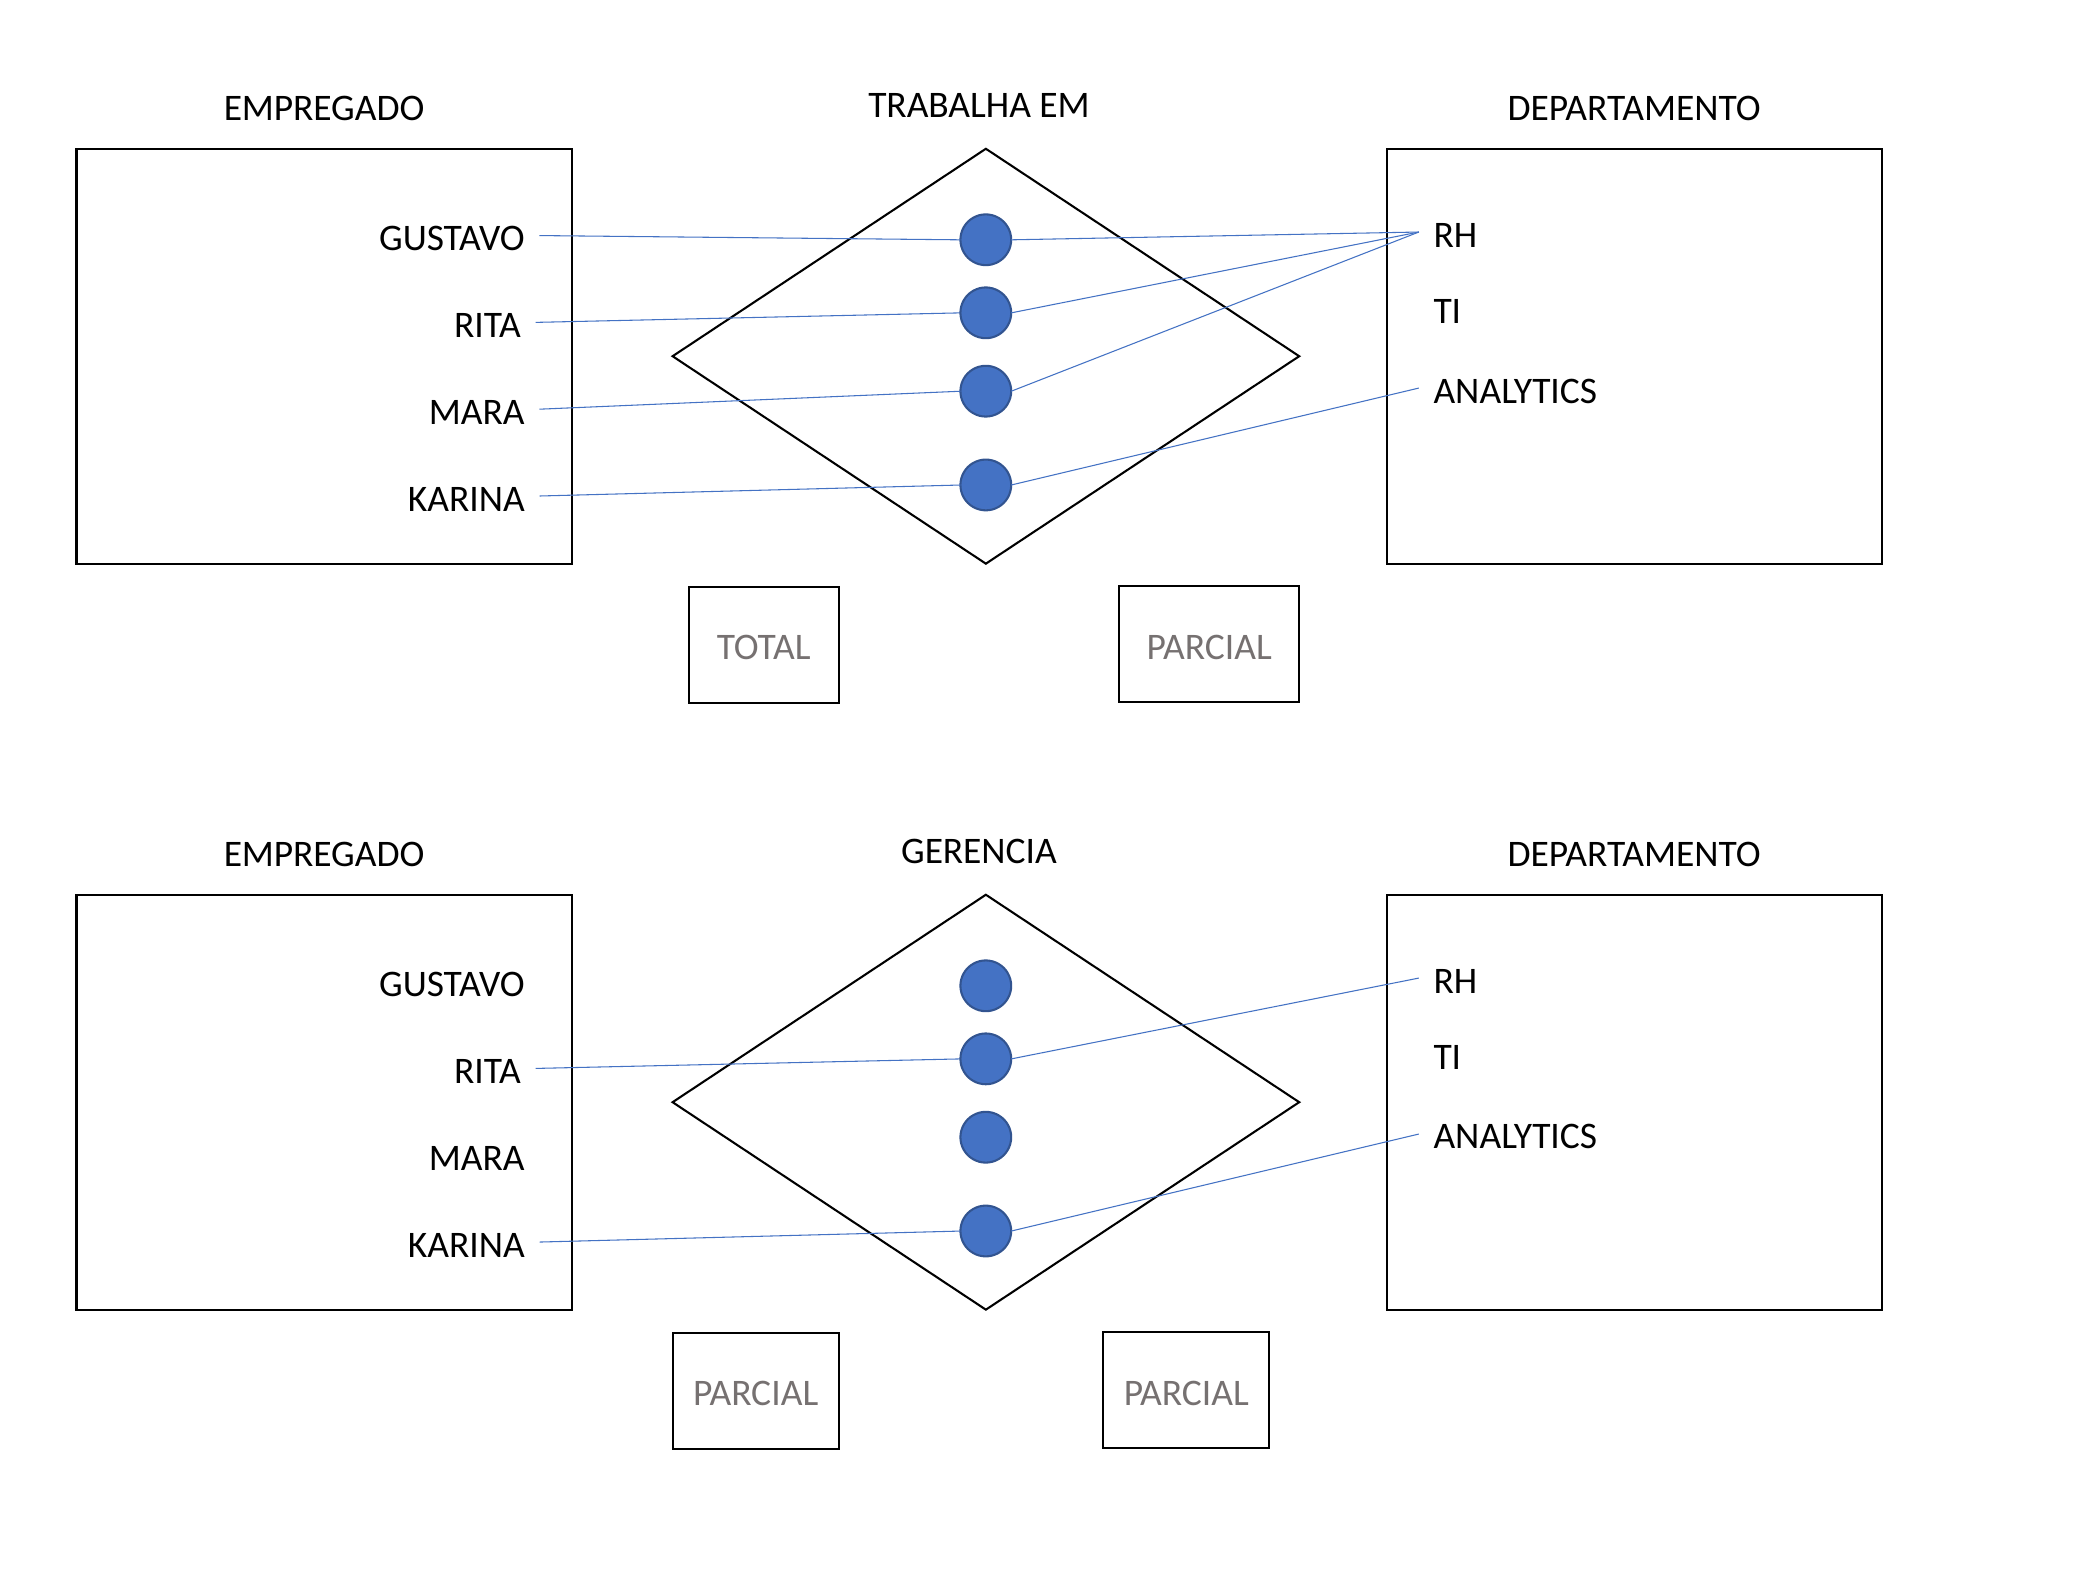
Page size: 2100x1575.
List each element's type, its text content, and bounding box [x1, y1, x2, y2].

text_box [1011, 232, 1419, 388]
text_box RH [1418, 188, 1850, 264]
text_box [883, 1232, 1106, 1311]
text_box EMPREGADO [108, 807, 540, 896]
text_box TI [1419, 264, 1850, 344]
text_box [737, 240, 1011, 312]
text_box PARCIAL [672, 1332, 840, 1450]
text_box [1386, 894, 1883, 1311]
text_box MARA [108, 1111, 540, 1198]
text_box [539, 235, 961, 240]
text_box MARA [108, 365, 540, 452]
text_box [853, 147, 1112, 235]
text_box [535, 312, 961, 323]
text_box RITA [104, 1024, 537, 1113]
text_box DEPARTAMENTO [1418, 61, 1850, 150]
text_box [883, 485, 1107, 565]
text_box EMPREGADO [108, 61, 540, 150]
text_box GUSTAVO [108, 191, 540, 280]
text_box RITA [104, 278, 537, 367]
text_box [751, 402, 1011, 484]
text_box TI [1418, 1010, 1850, 1090]
text_box GERENCIA [763, 804, 1195, 893]
text_box TRABALHA EM [763, 58, 1195, 147]
text_box RH [1418, 934, 1850, 1010]
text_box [539, 391, 961, 410]
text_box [1011, 388, 1419, 485]
text_box [959, 959, 1011, 1013]
text_box DEPARTAMENTO [1418, 807, 1850, 896]
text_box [1011, 978, 1419, 1059]
text_box [959, 364, 1011, 418]
text_box PARCIAL [1102, 1331, 1270, 1449]
text_box [959, 1204, 1013, 1258]
text_box TOTAL [688, 586, 840, 704]
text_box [1011, 1134, 1419, 1232]
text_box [539, 484, 961, 497]
text_box GUSTAVO [108, 937, 540, 1026]
text_box [1386, 148, 1883, 565]
text_box [959, 458, 1013, 512]
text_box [539, 1231, 961, 1243]
text_box [670, 323, 1011, 391]
text_box [959, 286, 1011, 340]
text_box [75, 148, 573, 565]
text_box [670, 1059, 1302, 1231]
text_box [959, 213, 1011, 267]
text_box [959, 1032, 1013, 1086]
text_box ANALYTICS [1419, 344, 1850, 432]
text_box [959, 1110, 1013, 1164]
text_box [535, 1058, 961, 1069]
text_box KARINA [108, 1198, 541, 1286]
text_box ANALYTICS [1418, 1090, 1850, 1178]
text_box PARCIAL [1118, 585, 1300, 703]
text_box [75, 894, 573, 1311]
text_box [737, 893, 1114, 1058]
text_box KARINA [108, 452, 541, 540]
